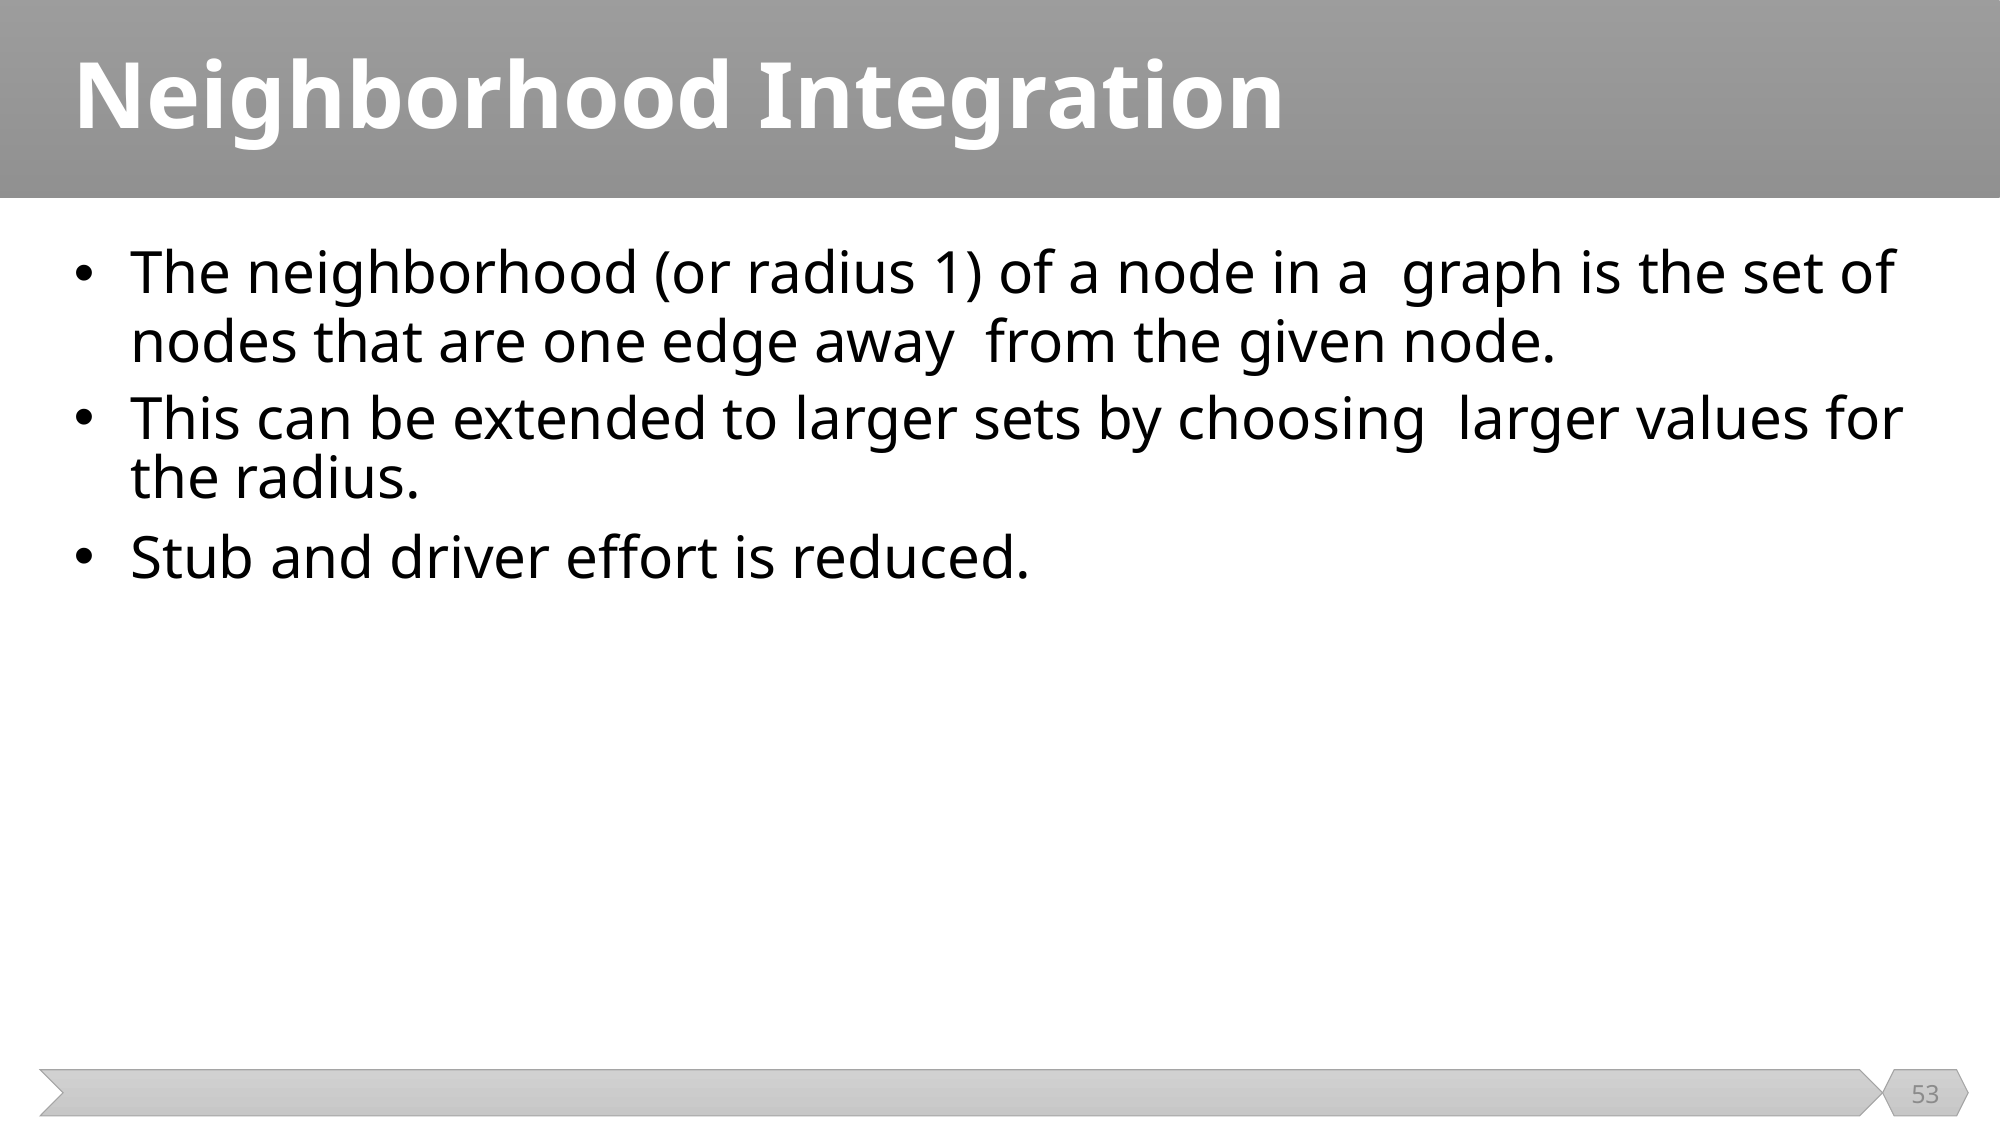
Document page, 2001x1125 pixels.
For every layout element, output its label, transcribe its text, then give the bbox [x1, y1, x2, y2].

title Neighborhood Integration [56, 0, 1969, 199]
slide_number 53 [1882, 1065, 1969, 1125]
list The neighborhood (or radius 1) of a node in a graph is the set of nodes that are one edge away from the given node. This can be extended to larger sets by choosing larger values for the radius. Stub and driver effort is reduced. [56, 230, 1969, 1010]
